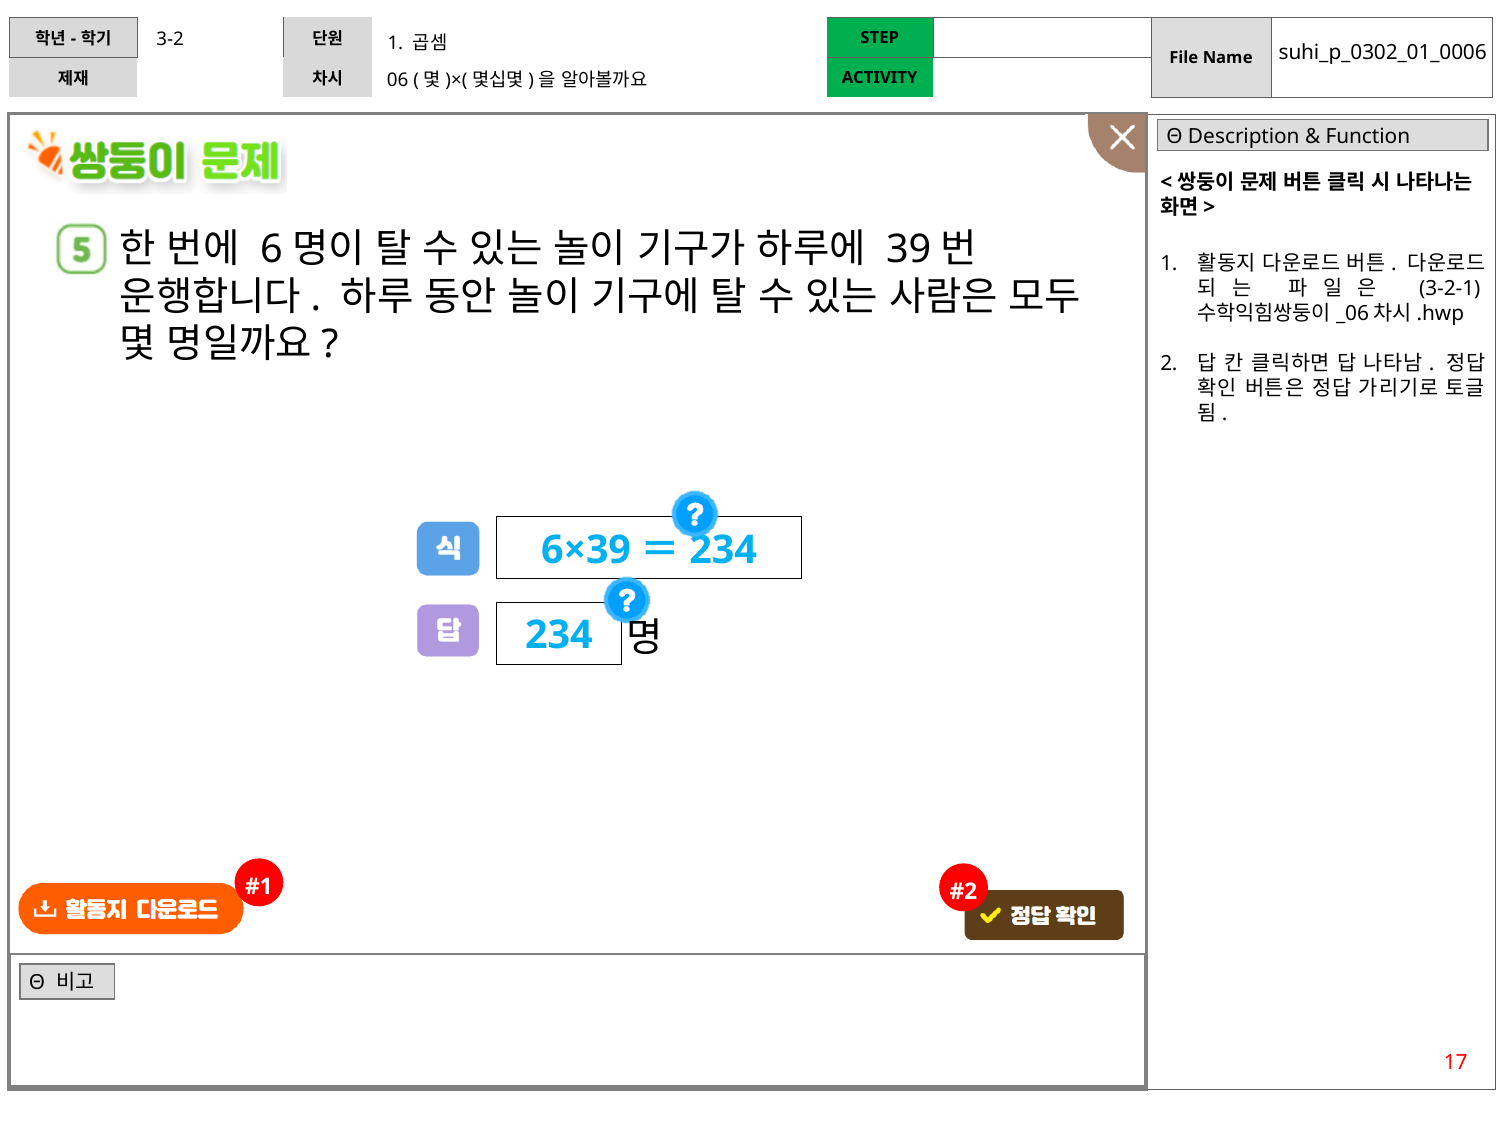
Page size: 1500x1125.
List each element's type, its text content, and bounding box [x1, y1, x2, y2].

text_box suhi_p_0302_01_0006 [1263, 30, 1500, 71]
text_box 3-2 [141, 18, 284, 55]
table_header Θ Description & Function [1158, 120, 1487, 150]
text_box 한 번에 6명이 탈 수 있는 놀이 기구가 하루에 39번 운행합니다. 하루 동안 놀이 기구에 탈 수 있는 사람은 모두 몇 명일까요? [105, 215, 1140, 373]
picture [13, 876, 247, 941]
picture [16, 116, 287, 194]
text_box #1 [233, 856, 286, 909]
picture [1084, 113, 1145, 173]
picture [665, 485, 725, 544]
picture [416, 517, 483, 578]
picture [413, 601, 482, 661]
text_box 06 (몇)×(몇십몇)을 알아볼까요 [372, 60, 821, 96]
text_box 명 [597, 604, 691, 667]
text_box #2 [937, 861, 990, 913]
text_box <쌍둥이 문제 버튼 클릭 시 나타나는 화면> 활동지 다운로드 버튼. 다운로드 되는 파일은 (3-2-1)수학익힘쌍둥이_06차시.hwp 답 칸 클릭하면 답 나타남. 정답 확인 버튼은 정답 가리기로 토글 됨. [1145, 160, 1500, 457]
picture [597, 571, 657, 630]
text_box 6×39＝234 [496, 516, 802, 579]
picture [52, 219, 109, 279]
picture [963, 887, 1126, 941]
text_box 234 [496, 602, 597, 665]
text_box 1. 곱셈 [372, 23, 828, 48]
